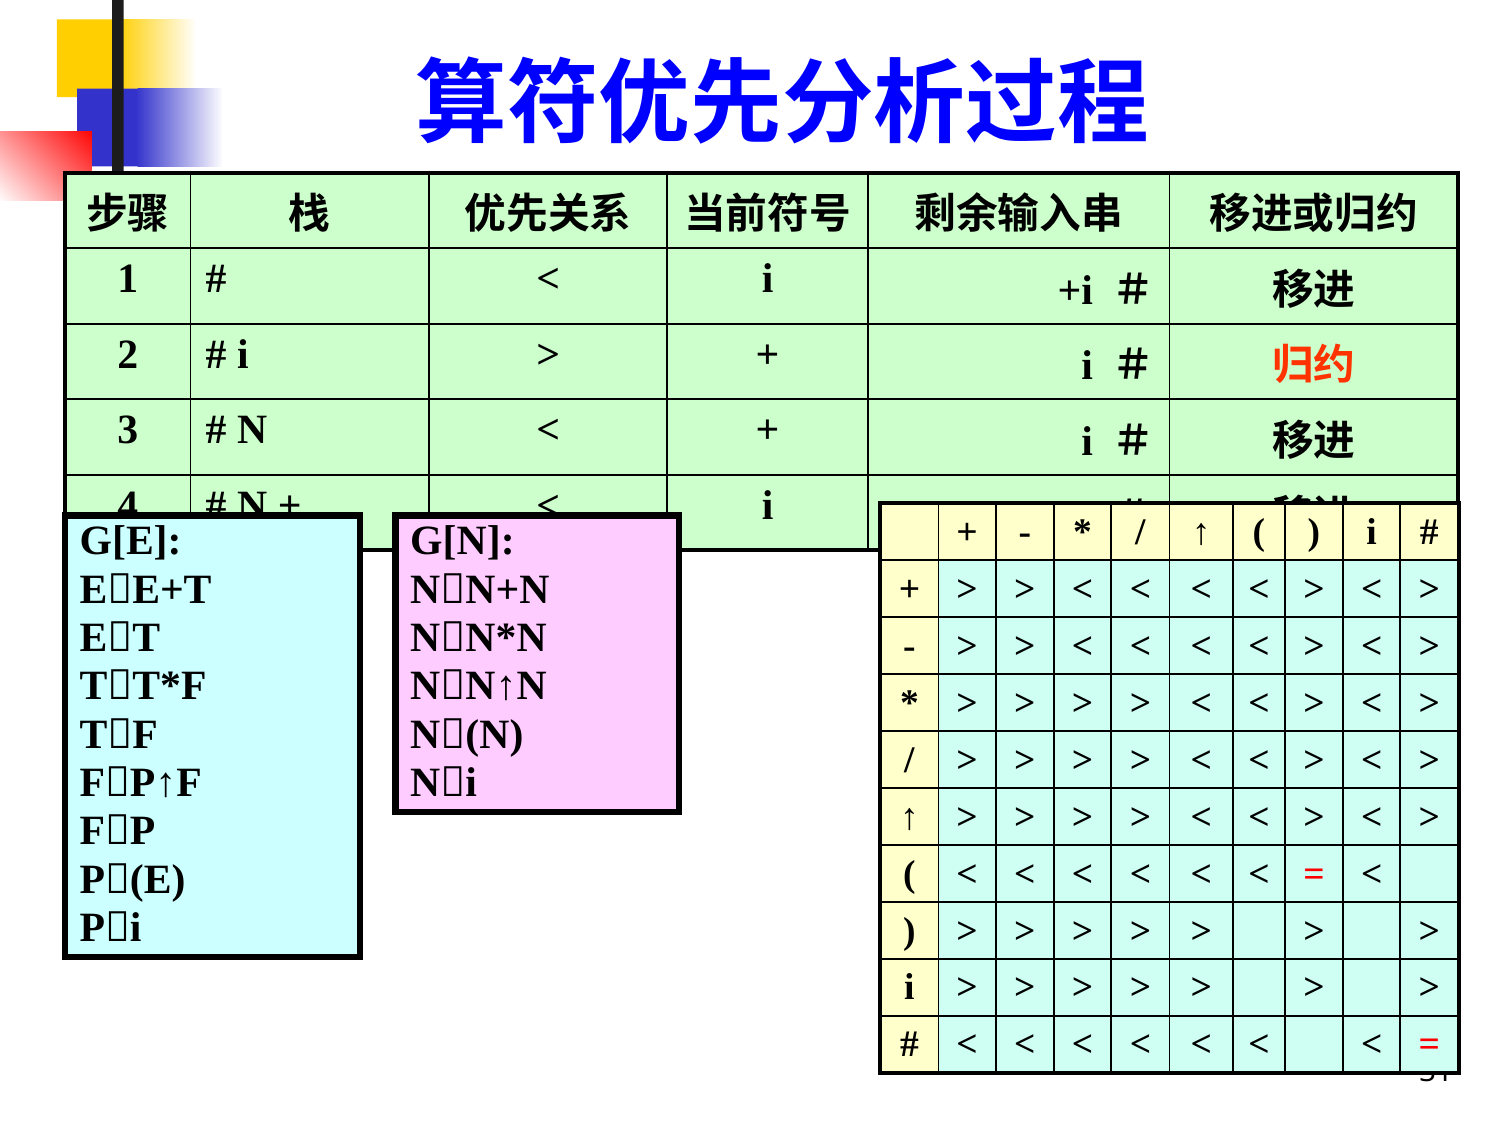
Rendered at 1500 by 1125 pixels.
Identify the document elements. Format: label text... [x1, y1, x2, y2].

table_cell > [1401, 618, 1457, 673]
table_cell 移进 [1170, 400, 1456, 474]
slide_number 31 [1155, 1024, 1468, 1100]
table_cell < [1055, 1017, 1110, 1071]
table_cell = [1286, 846, 1342, 901]
table_header ) [1286, 505, 1342, 559]
table_header + [939, 505, 995, 559]
table_cell 移进 [1170, 476, 1456, 501]
table_cell > [1055, 960, 1110, 1015]
table_cell > [1401, 903, 1457, 958]
table_cell # [882, 1017, 938, 1071]
table_cell > [1170, 903, 1232, 958]
table_cell < [1344, 561, 1399, 616]
table_header i [1344, 505, 1399, 559]
table_header 步骤 [67, 175, 190, 247]
table_cell < [1344, 846, 1399, 901]
table_cell ＃ [869, 476, 1169, 548]
table_cell > [997, 675, 1053, 730]
table_cell > [1286, 618, 1342, 673]
table_cell < [1112, 846, 1169, 901]
table_cell > [997, 789, 1053, 844]
table_cell > [1401, 789, 1457, 844]
table_header 优先关系 [430, 175, 666, 247]
table_cell i ＃ [869, 325, 1169, 398]
table_cell < [1170, 618, 1232, 673]
table_cell > [1170, 960, 1232, 1015]
table_cell > [1112, 675, 1169, 730]
table_header * [1055, 505, 1110, 559]
table_cell < [1234, 618, 1284, 673]
table_cell > [997, 618, 1053, 673]
table_cell < [1234, 732, 1284, 787]
table_cell < [1234, 1017, 1284, 1071]
table_cell 2 [67, 325, 190, 398]
table_cell > [1112, 789, 1169, 844]
table_cell i [882, 960, 938, 1015]
table_cell > [1286, 732, 1342, 787]
table_cell ↑ [882, 789, 938, 844]
table_cell > [1055, 675, 1110, 730]
table_cell 归约 [1170, 325, 1456, 398]
table_cell / [882, 732, 938, 787]
table_header 剩余输入串 [869, 175, 1169, 247]
table_cell ) [882, 903, 938, 958]
table_cell < [1344, 789, 1399, 844]
table_cell 1 [67, 249, 190, 323]
table_cell [1234, 903, 1284, 958]
table_cell > [1112, 960, 1169, 1015]
table_cell i [668, 476, 867, 548]
table_cell [1344, 903, 1399, 958]
table_header # [1401, 505, 1457, 559]
table_cell < [1170, 1017, 1232, 1071]
table_cell < [1344, 732, 1399, 787]
table_cell < [1170, 732, 1232, 787]
table_cell # N [191, 400, 428, 474]
table_cell > [1286, 789, 1342, 844]
table_cell > [939, 561, 995, 616]
table_cell < [997, 1017, 1053, 1071]
table_cell < [1055, 618, 1110, 673]
table_cell > [1055, 732, 1110, 787]
table_cell < [1234, 561, 1284, 616]
table_cell # N + [191, 476, 428, 548]
table_cell < [1112, 561, 1169, 616]
table_cell > [939, 960, 995, 1015]
table_header ↑ [1170, 505, 1232, 559]
table_cell > [1401, 960, 1457, 1015]
table_cell [1234, 960, 1284, 1015]
table_cell = [1401, 1017, 1457, 1071]
table_header 栈 [191, 175, 428, 247]
table_header 当前符号 [668, 175, 867, 247]
table_cell > [1286, 903, 1342, 958]
table_cell < [1344, 675, 1399, 730]
table_cell > [1112, 903, 1169, 958]
table_cell < [939, 1017, 995, 1071]
table_cell ( [882, 846, 938, 901]
table_cell < [1234, 675, 1284, 730]
table_cell + [668, 325, 867, 398]
table_cell # [191, 249, 428, 323]
table_cell 4 [67, 476, 190, 515]
table_header ( [1234, 505, 1284, 559]
table_cell > [939, 903, 995, 958]
text_box G[E]: EE+T ET TT*F TF FP↑F FP P(E) Pi [64, 515, 361, 958]
table_cell < [1055, 561, 1110, 616]
table_cell > [1401, 732, 1457, 787]
table_cell > [1286, 675, 1342, 730]
table_cell > [997, 561, 1053, 616]
table_cell > [997, 903, 1053, 958]
table_cell < [1234, 789, 1284, 844]
table_cell > [1055, 789, 1110, 844]
table_cell 移进 [1170, 249, 1456, 323]
table_cell > [1286, 561, 1342, 616]
table_cell * [882, 675, 938, 730]
table_cell > [430, 325, 666, 398]
table_cell < [939, 846, 995, 901]
title 算符优先分析过程 [188, 35, 1376, 161]
table_header 移进或归约 [1170, 175, 1456, 247]
table_cell i [668, 249, 867, 323]
text_box G[N]: NN+N NN*N NN↑N N(N) Ni [395, 515, 679, 813]
table_cell < [430, 400, 666, 474]
table_cell > [997, 732, 1053, 787]
table_cell < [430, 476, 666, 515]
table_cell [1286, 1017, 1342, 1071]
table_header - [997, 505, 1053, 559]
table_cell + [882, 561, 938, 616]
table_cell # i [191, 325, 428, 398]
table_cell - [882, 618, 938, 673]
table_cell > [1401, 675, 1457, 730]
table_cell < [997, 846, 1053, 901]
table_cell > [939, 789, 995, 844]
table_header [882, 505, 938, 559]
table_cell < [1170, 789, 1232, 844]
table_cell < [430, 249, 666, 323]
table_cell [1401, 846, 1457, 901]
table_cell < [1170, 561, 1232, 616]
table_header / [1112, 505, 1169, 559]
table_cell > [1112, 732, 1169, 787]
table_cell < [1170, 675, 1232, 730]
table_cell > [939, 675, 995, 730]
table_cell < [1112, 618, 1169, 673]
table_cell < [1344, 1017, 1399, 1071]
table_cell > [1286, 960, 1342, 1015]
table_cell > [1401, 561, 1457, 616]
table_cell < [1112, 1017, 1169, 1071]
table_cell > [939, 732, 995, 787]
table_cell +i ＃ [869, 249, 1169, 323]
table_cell + [668, 400, 867, 474]
table_cell [1344, 960, 1399, 1015]
table_cell > [1055, 903, 1110, 958]
table_cell i ＃ [869, 400, 1169, 474]
table_cell > [997, 960, 1053, 1015]
table_cell < [1170, 846, 1232, 901]
table_cell < [1344, 618, 1399, 673]
table_cell < [1055, 846, 1110, 901]
table_cell > [939, 618, 995, 673]
table_cell < [1234, 846, 1284, 901]
table_cell 3 [67, 400, 190, 474]
